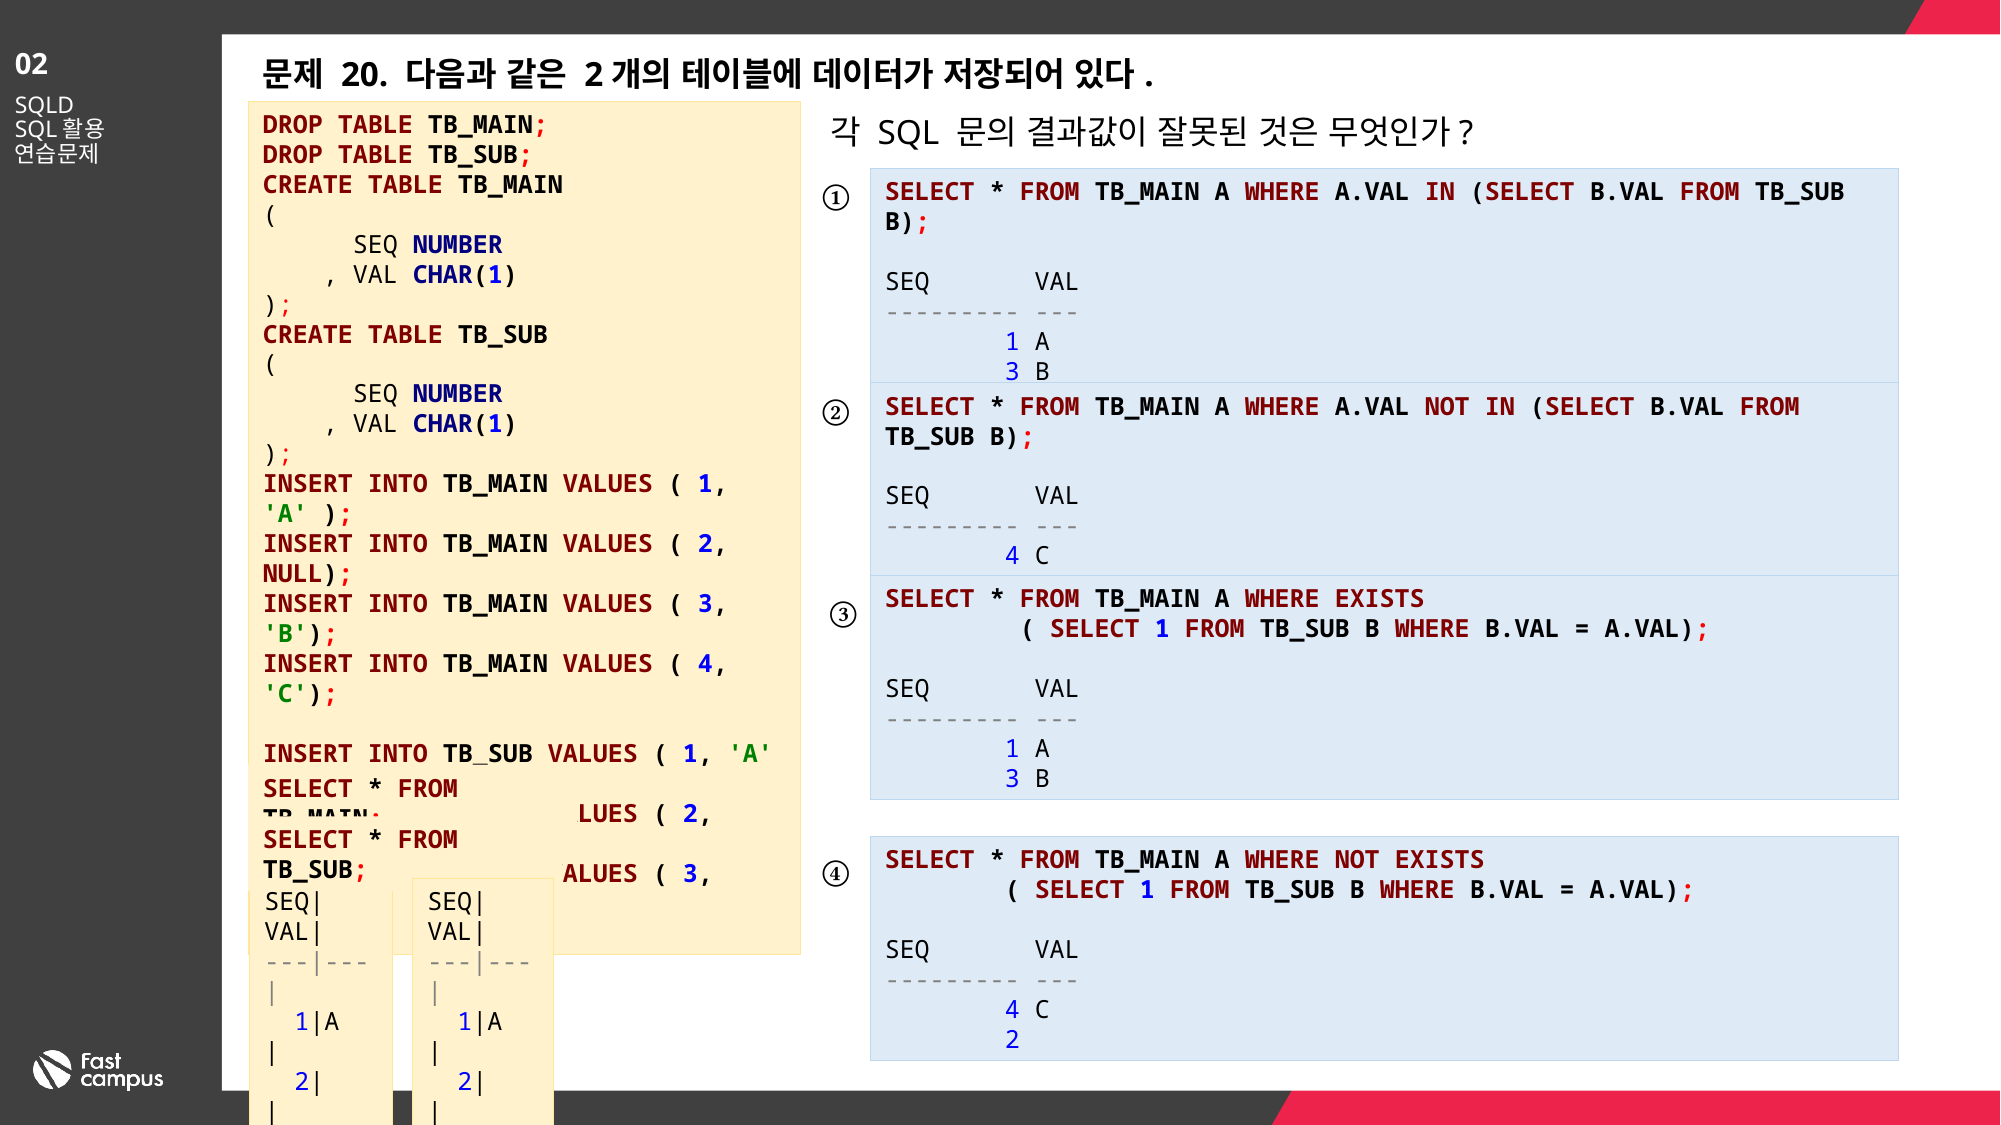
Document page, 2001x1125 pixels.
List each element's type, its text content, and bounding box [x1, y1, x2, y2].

text_box SELECT * FROM TB_MAIN; [248, 764, 577, 840]
list SQLD SQL활용 연습문제 [0, 86, 223, 291]
text_box SELECT * FROM TB_SUB; [248, 816, 563, 892]
text_box DROP TABLE TB_MAIN; DROP TABLE TB_SUB; CREATE TABLE TB_MAIN ( SEQ NUMBER , VAL CHAR(1) ); CREATE TABLE TB_SUB ( SEQ NUMBER , VAL CHAR(1) ); INSERT INTO TB_MAIN VALUES ( 1, 'A' ); INSERT INTO TB_MAIN VALUES ( 2, NULL); INSERT INTO TB_MAIN VALUES ( 3, 'B'); INSERT INTO TB_MAIN VALUES ( 4, 'C'); INSERT INTO TB_SUB VALUES ( 1, 'A' ); INSERT INTO TB_SUB VALUES ( 2, NULL); INSERT INTO TB_SUB VALUES ( 3, 'B'); COMMIT; [248, 101, 801, 955]
text_box ④ [806, 836, 870, 899]
text_box SELECT * FROM TB_MAIN A WHERE NOT EXISTS ( SELECT 1 FROM TB_SUB B WHERE B.VAL = A.VAL); SEQ VAL --------- --- 4 C 2 [870, 836, 1899, 1061]
text_box SELECT * FROM TB_MAIN A WHERE A.VAL IN (SELECT B.VAL FROM TB_SUB B); SEQ VAL --------- --- 1 A 3 B [870, 168, 1899, 382]
text_box SEQ|VAL| ---|---| 1|A | 2| | 3|B | [412, 878, 554, 1125]
picture [33, 1050, 163, 1091]
text_box ① [806, 159, 871, 222]
text_box 문제 20. 다음과 같은 2개의 테이블에 데이터가 저장되어 있다. [248, 45, 1767, 101]
text_box SELECT * FROM TB_MAIN A WHERE EXISTS ( SELECT 1 FROM TB_SUB B WHERE B.VAL = A.VAL); SEQ VAL --------- --- 1 A 3 B [870, 575, 1899, 800]
list 02 [0, 41, 223, 86]
text_box ② [806, 374, 870, 438]
text_box ③ [813, 576, 870, 640]
text_box SEQ|VAL| ---|---| 1|A | 2| | 3|B | 4|C | [249, 892, 393, 1125]
text_box 각 SQL 문의 결과값이 잘못된 것은 무엇인가? [815, 103, 1489, 159]
text_box SELECT * FROM TB_MAIN A WHERE A.VAL NOT IN (SELECT B.VAL FROM TB_SUB B); SEQ VAL --------- --- 4 C [870, 382, 1899, 575]
